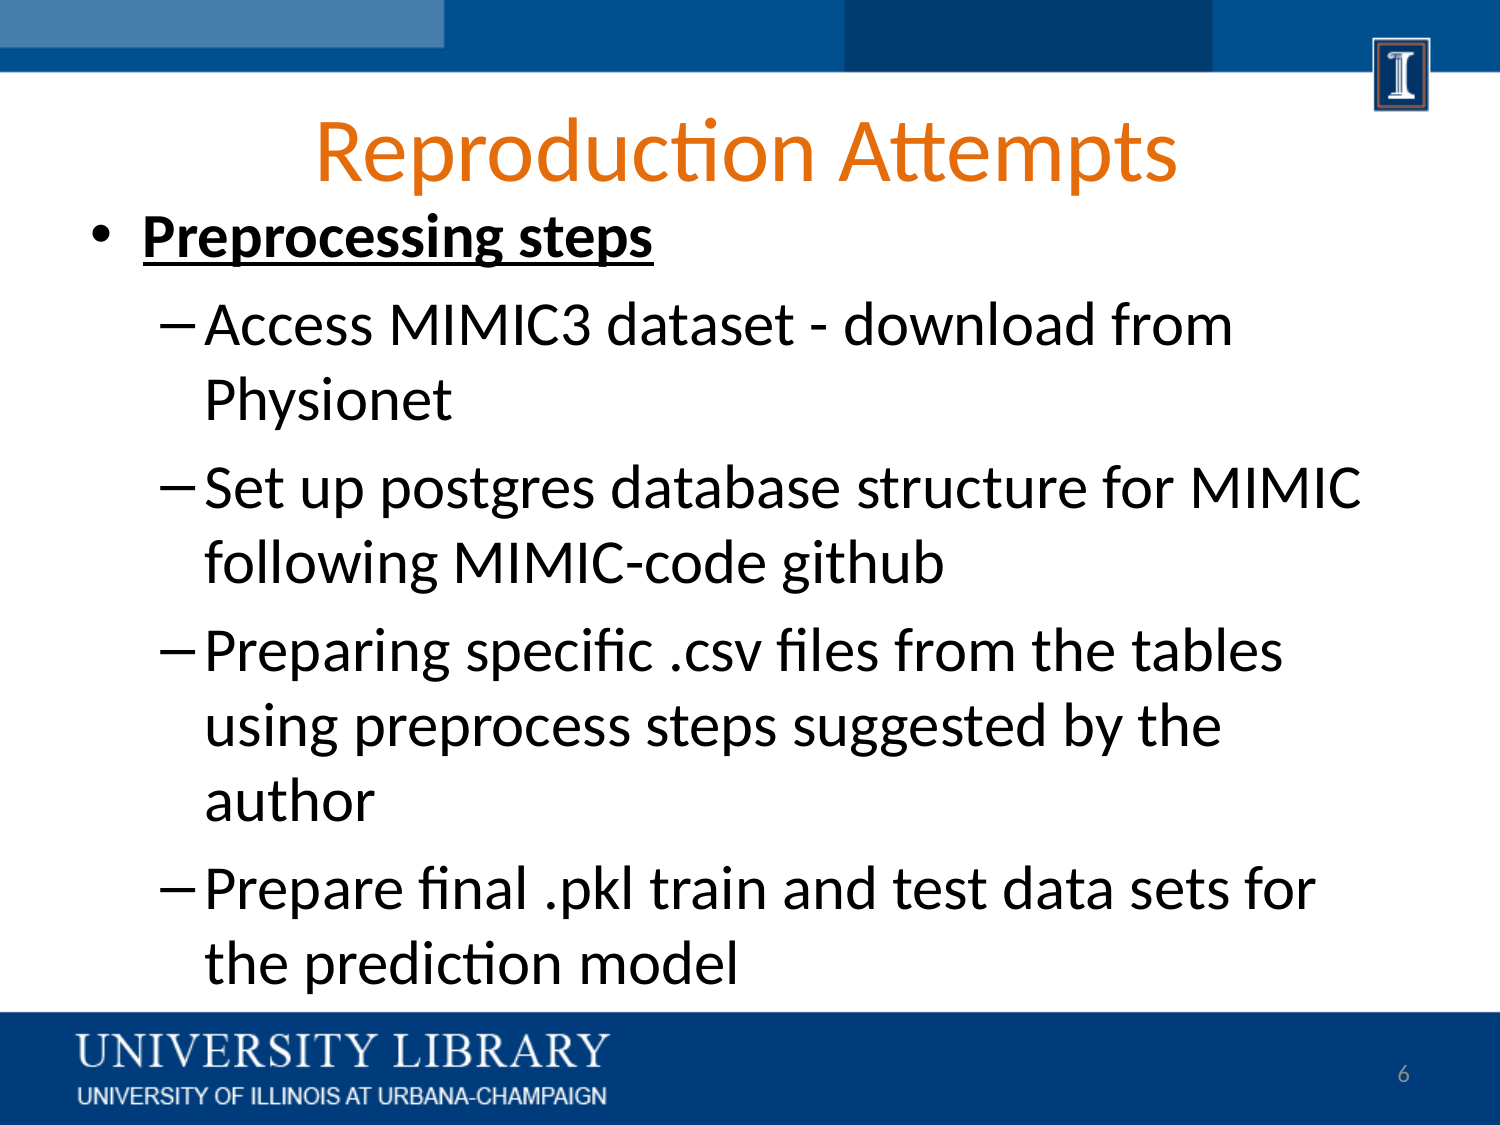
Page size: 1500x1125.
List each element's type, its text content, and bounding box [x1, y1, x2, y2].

title Reproduction Attempts [72, 69, 1423, 220]
picture [0, 0, 1500, 1125]
slide_number 6 [1074, 1042, 1425, 1103]
list Preprocessing steps Access MIMIC3 dataset - download from Physionet Set up postgres database structure for MIMIC following MIMIC-code github Preparing specific .csv files from the tables using preprocess steps suggested by the author Prepare final .pkl train and test data sets for the prediction model [75, 187, 1425, 1013]
